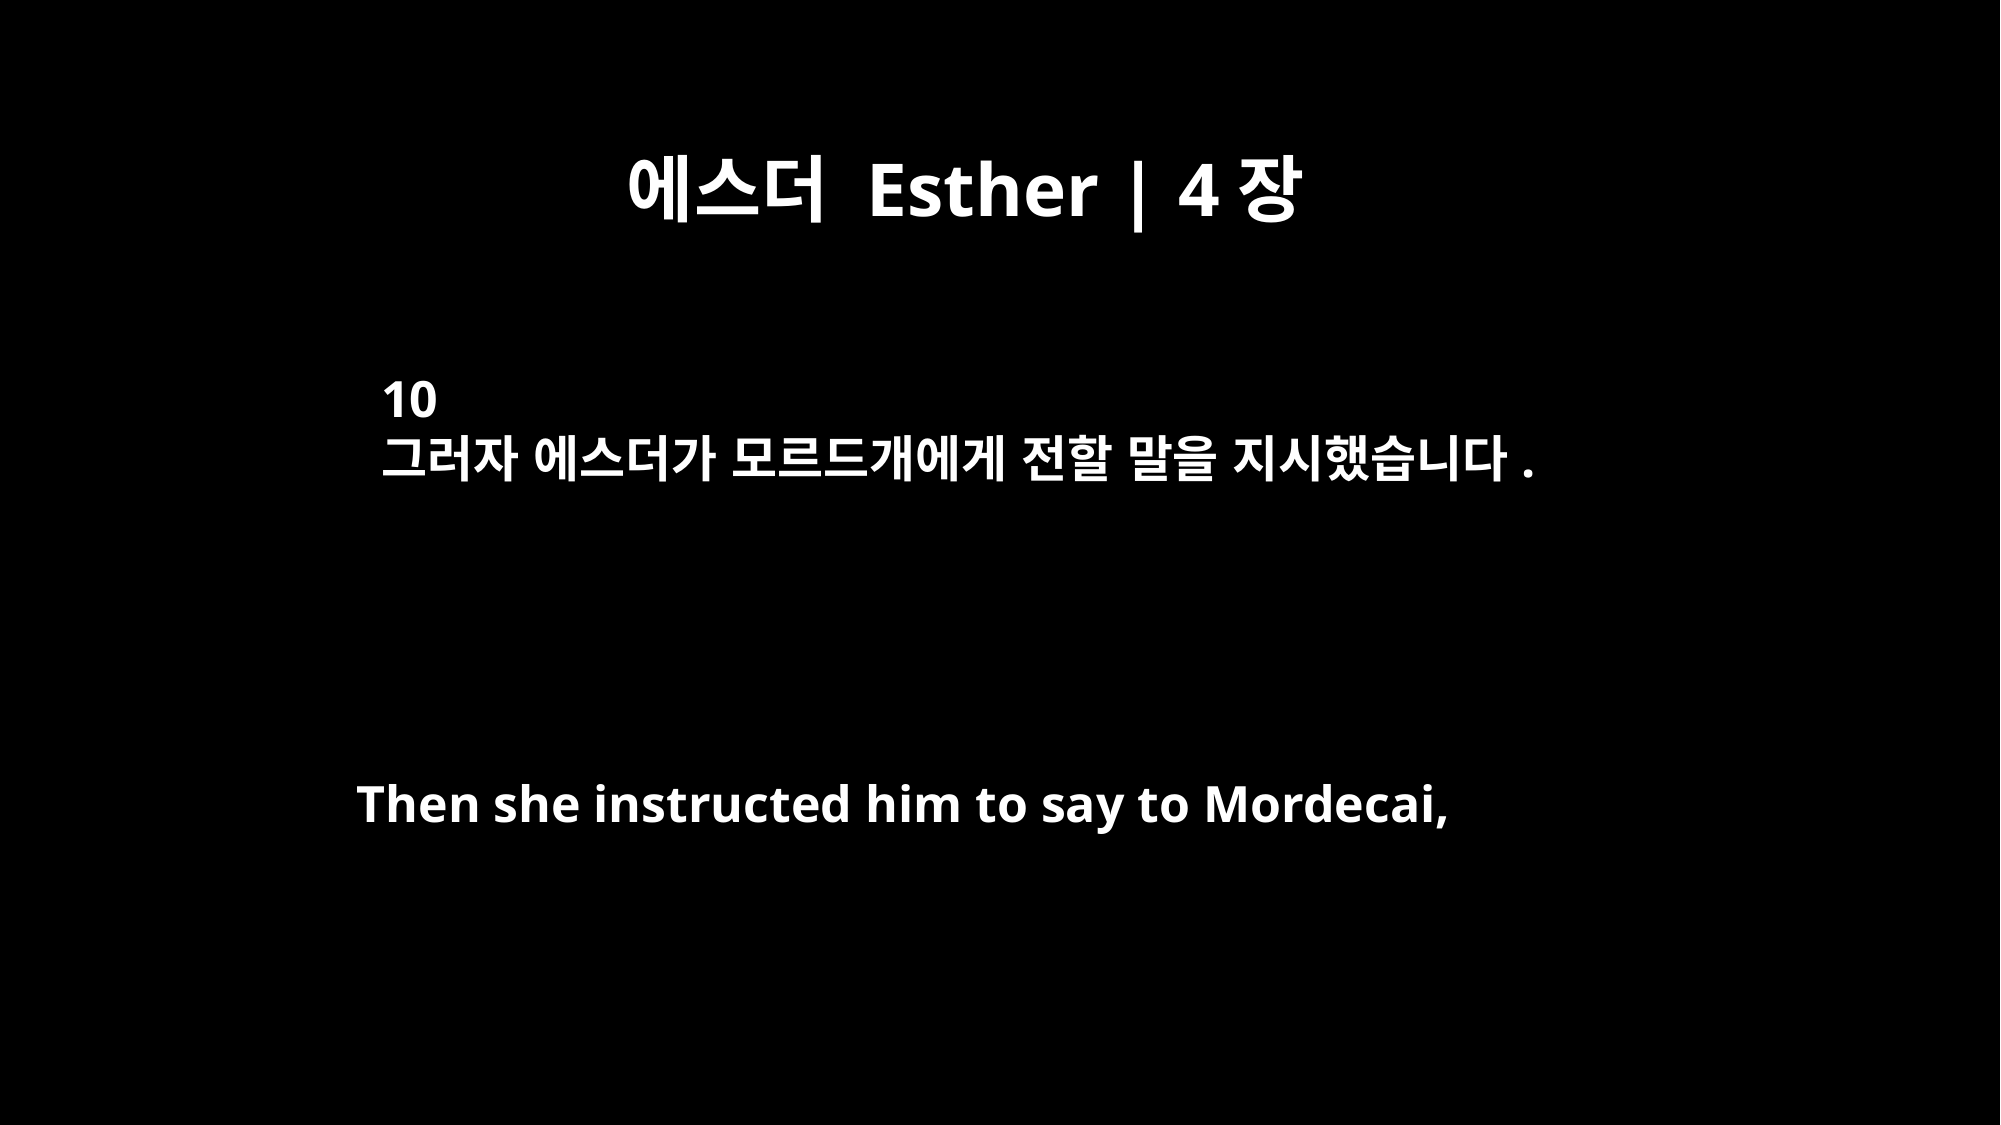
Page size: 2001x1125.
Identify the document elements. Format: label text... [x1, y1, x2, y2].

text_box Then she instructed him to say to Mordecai, [342, 764, 1466, 840]
text_box 10 그러자 에스더가 모르드개에게 전할 말을 지시했습니다. [366, 359, 1551, 495]
text_box 에스더 Esther | 4장 [612, 136, 1320, 239]
